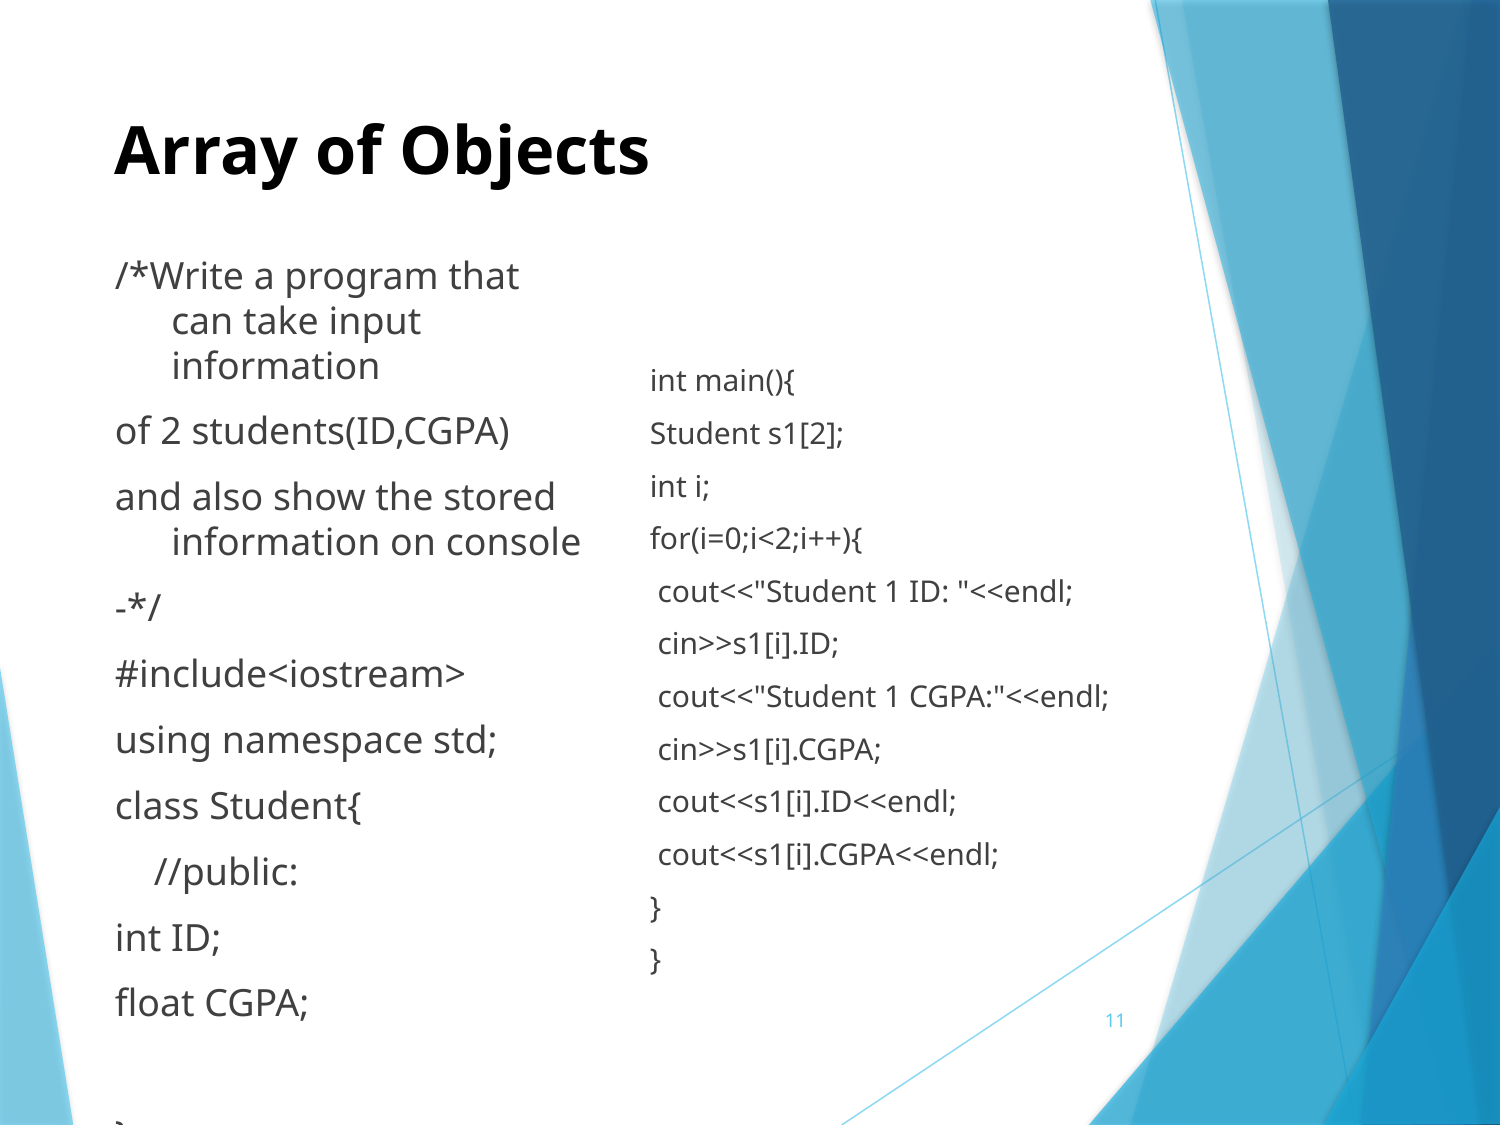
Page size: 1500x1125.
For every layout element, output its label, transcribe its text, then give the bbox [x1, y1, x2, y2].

slide_number 11 [1057, 991, 1142, 1051]
list int main(){ Student s1[2]; int i; for(i=0;i<2;i++){ cout<<"Student 1 ID: "<<endl; cin>>s1[i].ID; cout<<"Student 1 CGPA:"<<endl; cin>>s1[i].CGPA; cout<<s1[i].ID<<endl; cout<<s1[i].CGPA<<endl; } } [634, 354, 1142, 992]
title Array of Objects [99, 99, 1142, 317]
list /*Write a program that can take input information of 2 students(ID,CGPA) and also show the stored information on console -*/ #include<iostream> using namespace std; class Student{ //public: int ID; float CGPA; }; [99, 244, 607, 881]
